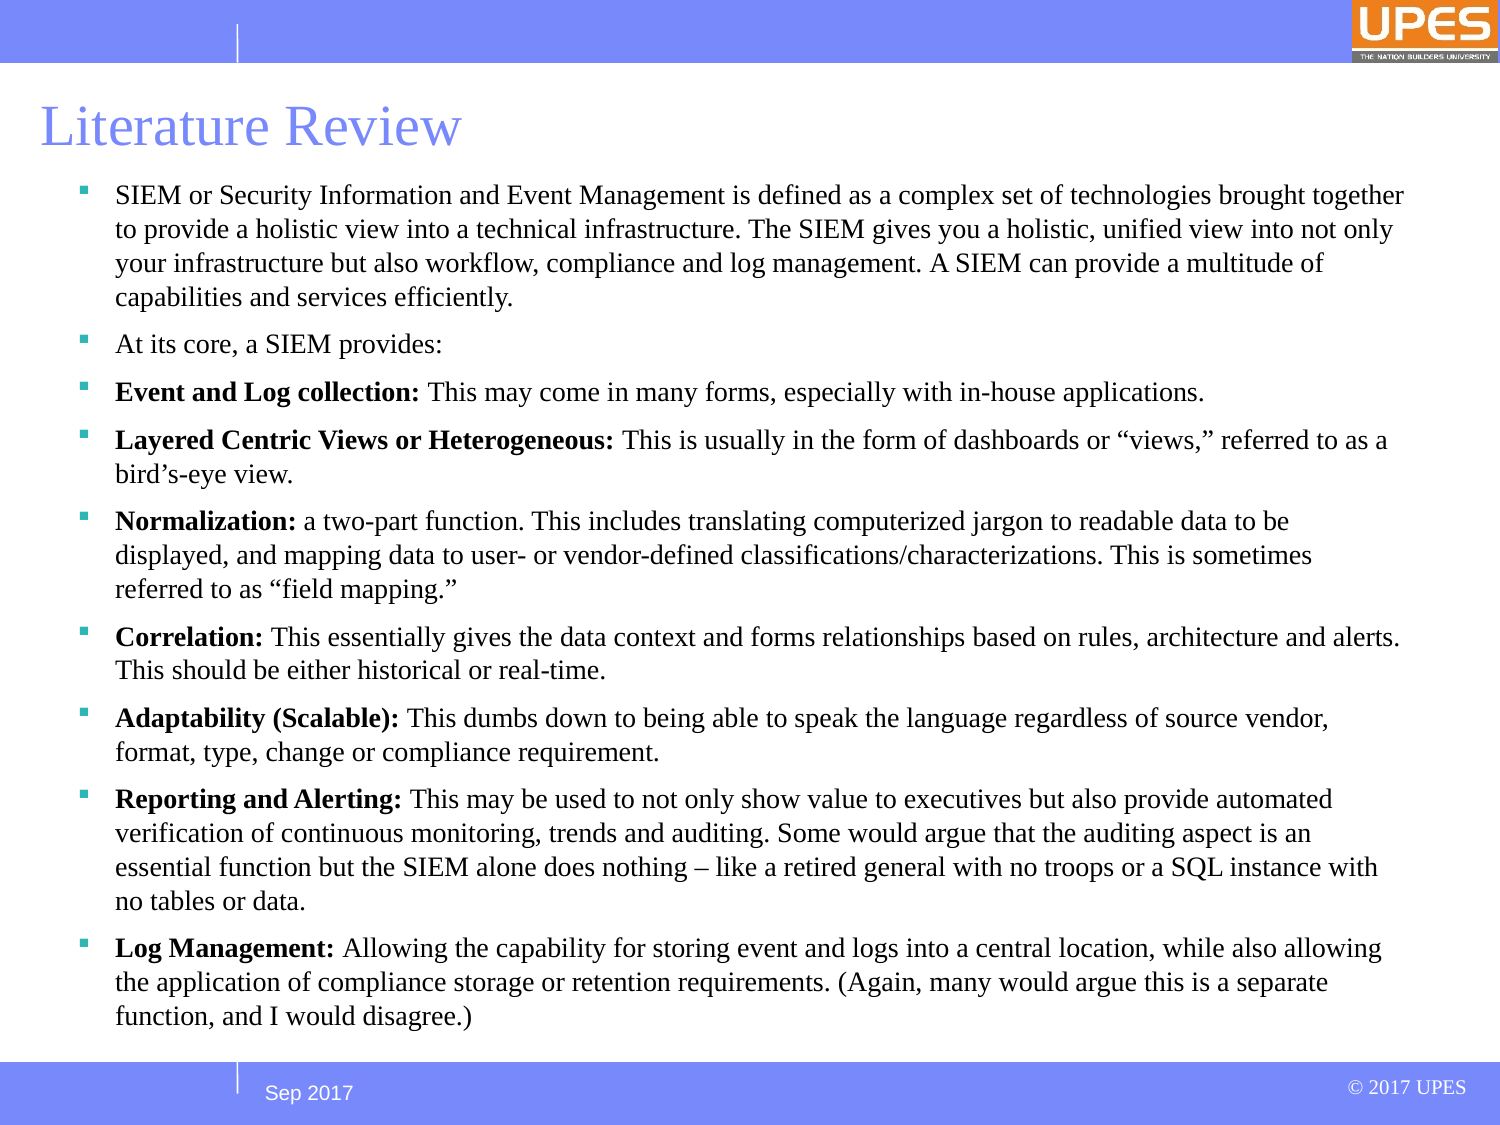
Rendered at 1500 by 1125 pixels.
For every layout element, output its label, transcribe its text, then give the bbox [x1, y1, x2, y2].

list SIEM or Security Information and Event Management is defined as a complex set of technologies brought together to provide a holistic view into a technical infrastructure. The SIEM gives you a holistic, unified view into not only your infrastructure but also workflow, compliance and log management. A SIEM can provide a multitude of capabilities and services efficiently. At its core, a SIEM provides: Event and Log collection: This may come in many forms, especially with in-house applications. Layered Centric Views or Heterogeneous: This is usually in the form of dashboards or “views,” referred to as a bird’s-eye view. Normalization: a two-part function. This includes translating computerized jargon to readable data to be displayed, and mapping data to user- or vendor-defined classifications/characterizations. This is sometimes referred to as “field mapping.” Correlation: This essentially gives the data context and forms relationships based on rules, architecture and alerts. This should be either historical or real-time. Adaptability (Scalable): This dumbs down to being able to speak the language regardless of source vendor, format, type, change or compliance requirement. Reporting and Alerting: This may be used to not only show value to executives but also provide automated verification of continuous monitoring, trends and auditing. Some would argue that the auditing aspect is an essential function but the SIEM alone does nothing – like a retired general with no troops or a SQL instance with no tables or data. Log Management: Allowing the capability for storing event and logs into a central location, while also allowing the application of compliance storage or retention requirements. (Again, many would argue this is a separate function, and I would disagree.) [62, 168, 1426, 957]
picture [1352, 0, 1498, 63]
title Literature Review [25, 87, 1463, 170]
